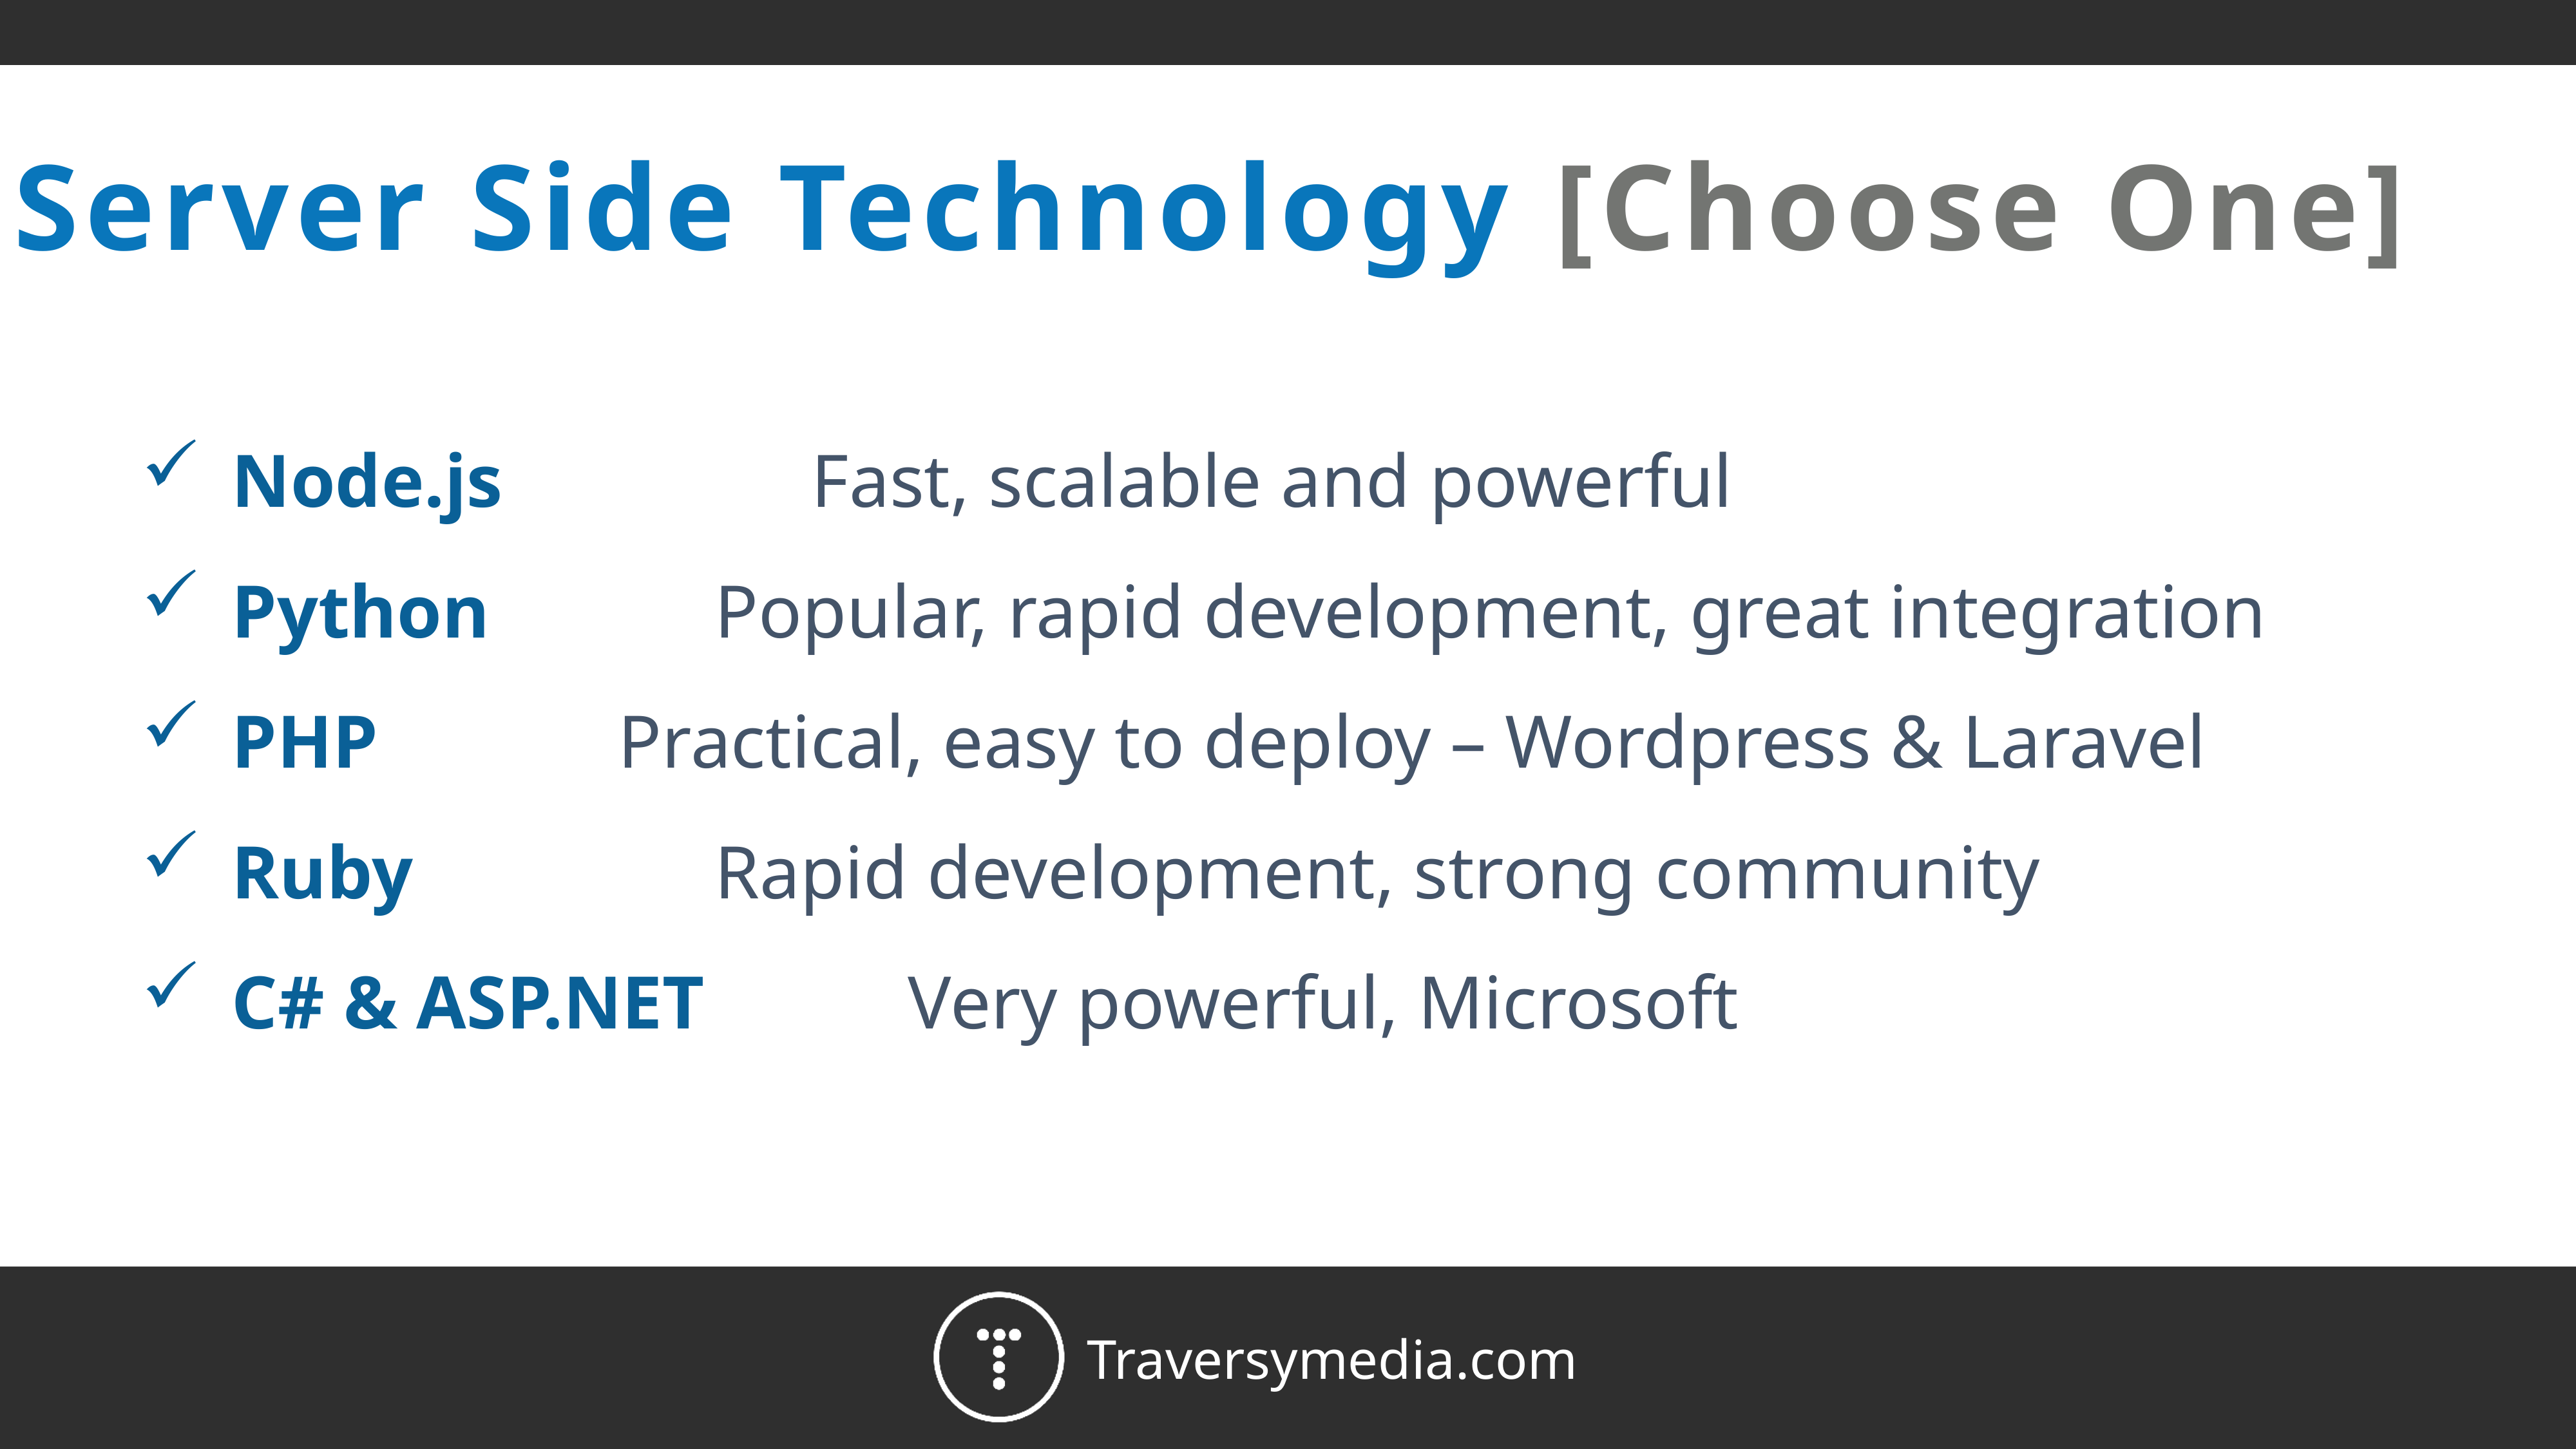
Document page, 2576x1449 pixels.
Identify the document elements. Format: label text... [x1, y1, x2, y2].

text_box Server Side Technology [Choose One] [14, 131, 2407, 274]
picture [930, 1287, 1070, 1428]
text_box [0, 0, 2576, 66]
text_box [0, 1266, 2576, 1449]
text_box Traversymedia.com [1078, 1320, 1654, 1395]
text_box Node.js Fast, scalable and powerful Python Popular, rapid development, great integration PHP Practical, easy to deploy – Wordpress & Laravel Ruby Rapid development, strong community C# & ASP.NET Very powerful, Microsoft [131, 386, 2512, 1236]
